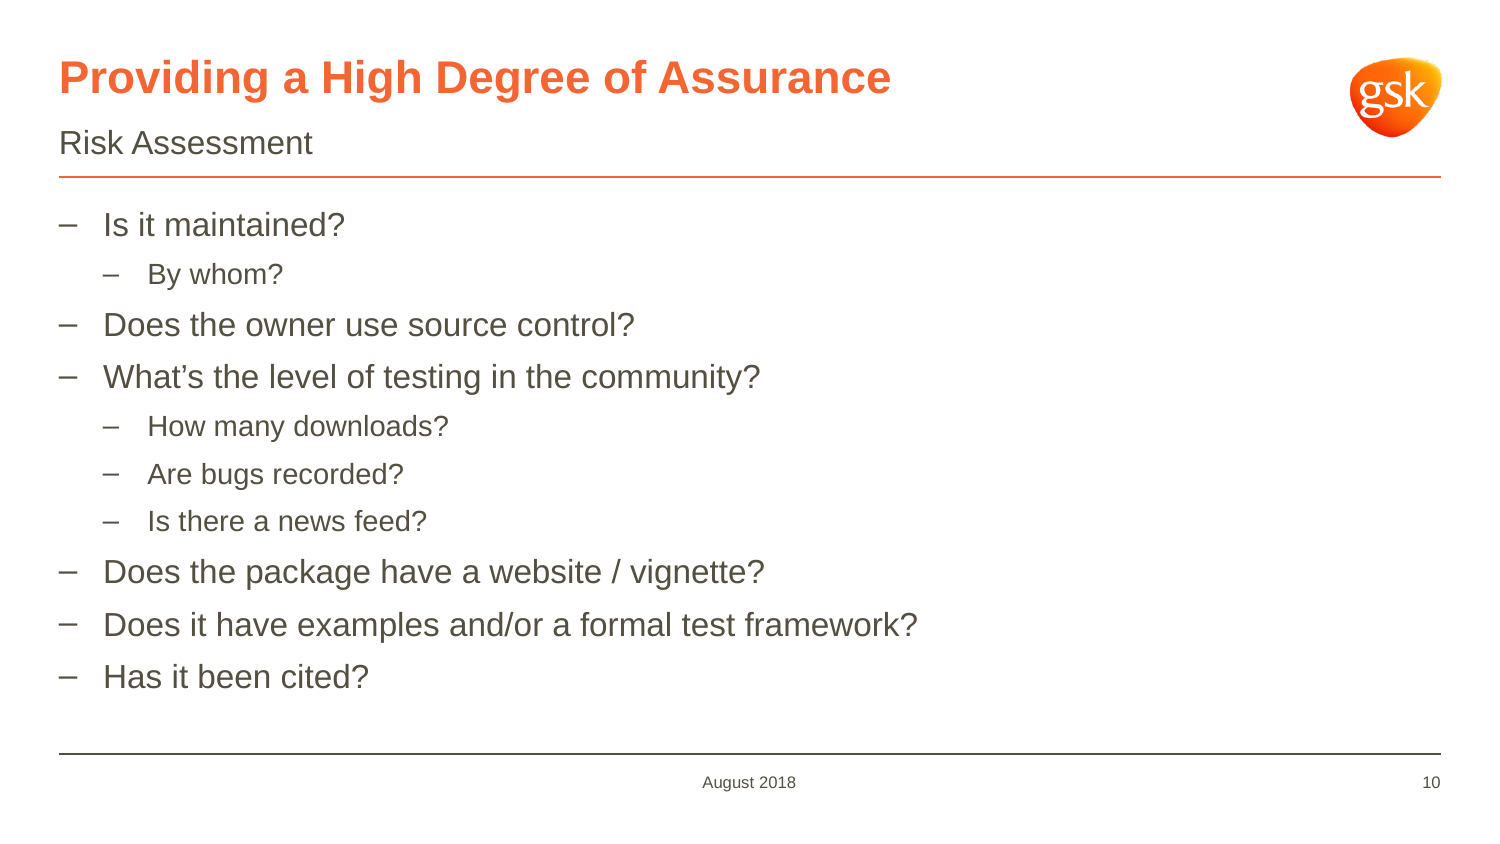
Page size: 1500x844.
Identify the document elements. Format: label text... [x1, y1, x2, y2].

picture [1333, 38, 1457, 157]
list Is it maintained? By whom? Does the owner use source control? What’s the level of testing in the community? How many downloads? Are bugs recorded? Is there a news feed? Does the package have a website / vignette? Does it have examples and/or a formal test framework? Has it been cited? [58, 195, 1441, 700]
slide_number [489, 771, 1009, 817]
list Risk Assessment [58, 113, 1302, 160]
slide_number 10 [1304, 771, 1441, 817]
title Providing a High Degree of Assurance [58, 47, 1302, 103]
